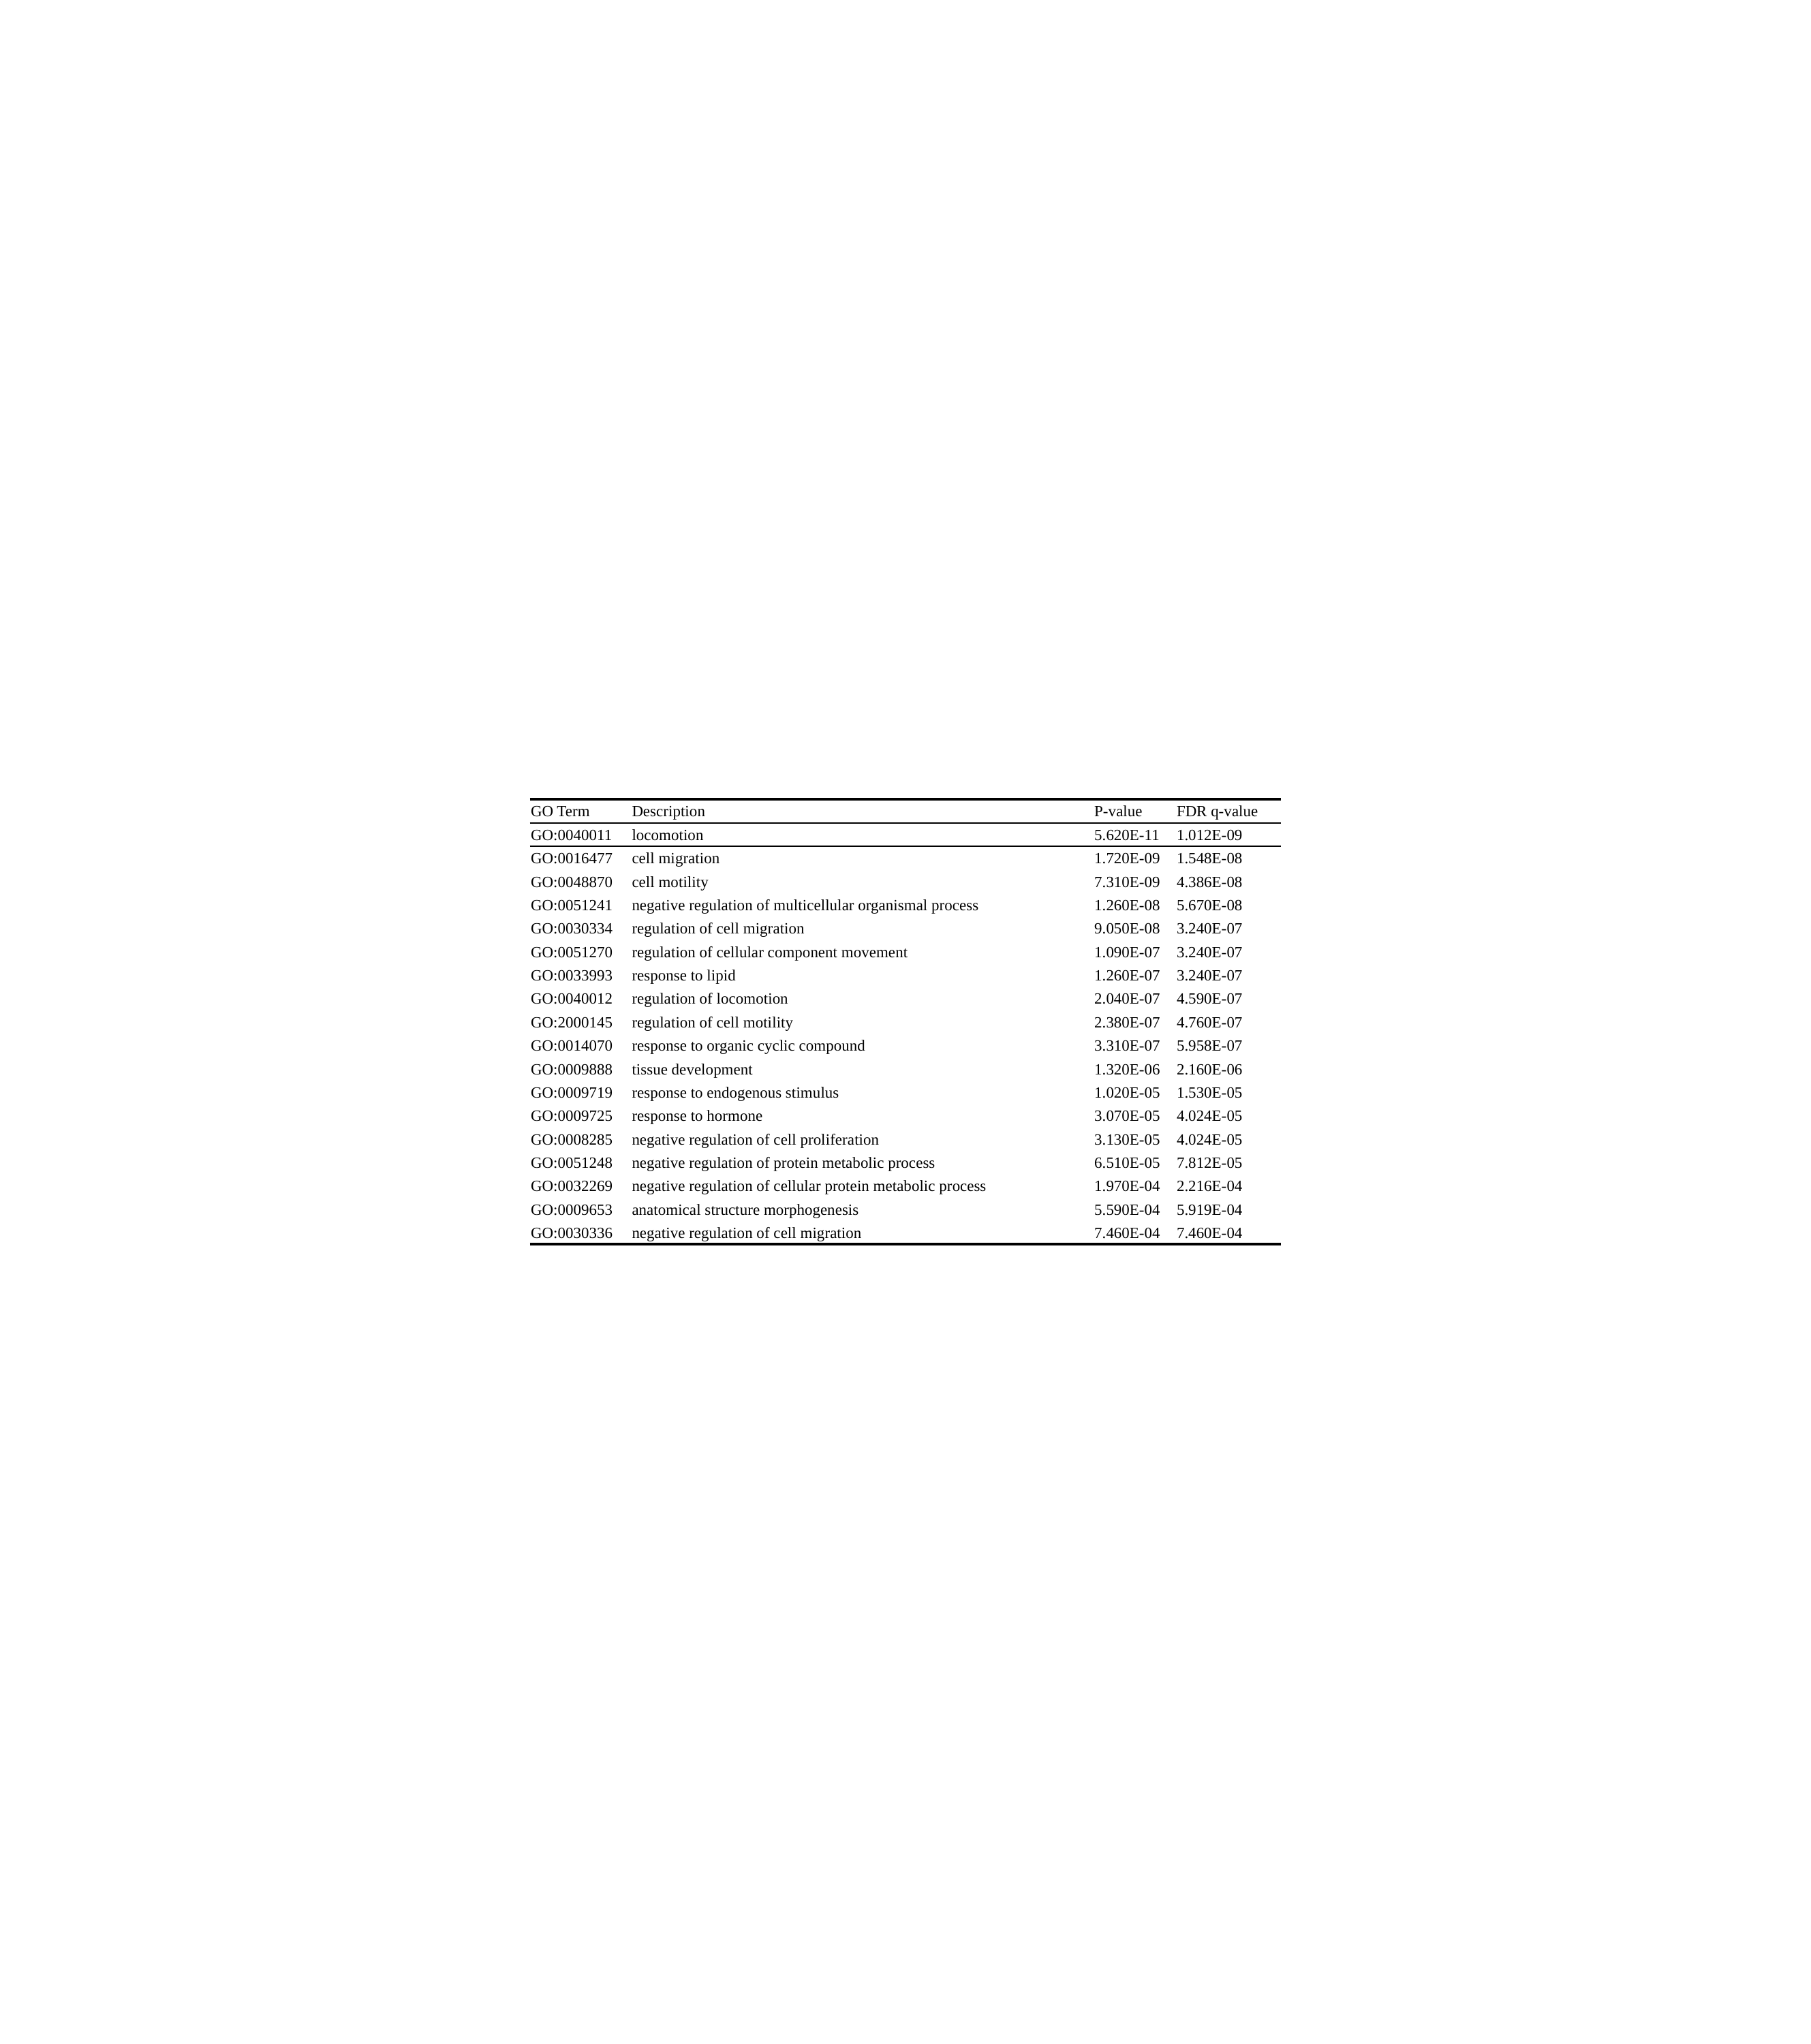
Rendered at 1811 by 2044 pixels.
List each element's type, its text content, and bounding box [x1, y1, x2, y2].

table_cell GO:2000145 [530, 1010, 631, 1034]
table_cell negative regulation of cellular protein metabolic process [631, 1174, 1094, 1198]
table_cell regulation of cell migration [631, 916, 1094, 940]
table_cell 2.380E-07 [1094, 1010, 1176, 1034]
table_cell GO:0030336 [530, 1221, 631, 1243]
table_cell GO:0048870 [530, 869, 631, 893]
table_cell 4.386E-08 [1176, 869, 1281, 893]
table_cell negative regulation of multicellular organismal process [631, 893, 1094, 916]
table_cell regulation of cell motility [631, 1010, 1094, 1034]
table_cell 1.320E-06 [1094, 1057, 1176, 1081]
table_cell GO:0051248 [530, 1151, 631, 1174]
table_cell 2.040E-07 [1094, 987, 1176, 1010]
table_cell 3.240E-07 [1176, 916, 1281, 940]
table_cell cell migration [631, 847, 1094, 869]
table_cell 3.240E-07 [1176, 963, 1281, 987]
table_cell 4.024E-05 [1176, 1127, 1281, 1151]
table_cell 5.590E-04 [1094, 1198, 1176, 1221]
table_cell negative regulation of protein metabolic process [631, 1151, 1094, 1174]
table_header GO Term [530, 801, 631, 822]
table_cell tissue development [631, 1057, 1094, 1081]
table_cell 1.260E-08 [1094, 893, 1176, 916]
table_cell locomotion [631, 824, 1094, 846]
table_cell 5.620E-11 [1094, 824, 1176, 846]
table_cell response to hormone [631, 1104, 1094, 1127]
table_cell GO:0009888 [530, 1057, 631, 1081]
table_cell response to organic cyclic compound [631, 1034, 1094, 1057]
table_cell 5.919E-04 [1176, 1198, 1281, 1221]
table_cell 3.310E-07 [1094, 1034, 1176, 1057]
table_cell response to lipid [631, 963, 1094, 987]
table_cell 1.012E-09 [1176, 824, 1281, 846]
table_cell 3.070E-05 [1094, 1104, 1176, 1127]
table_cell GO:0033993 [530, 963, 631, 987]
table_cell 5.958E-07 [1176, 1034, 1281, 1057]
table_cell 6.510E-05 [1094, 1151, 1176, 1174]
table_cell GO:0051241 [530, 893, 631, 916]
table_cell GO:0016477 [530, 847, 631, 869]
table_cell GO:0008285 [530, 1127, 631, 1151]
table_cell 1.530E-05 [1176, 1081, 1281, 1104]
table_header Description [631, 801, 1094, 822]
table_cell 3.130E-05 [1094, 1127, 1176, 1151]
table_cell 4.760E-07 [1176, 1010, 1281, 1034]
table_header P-value [1094, 801, 1176, 822]
table_cell 3.240E-07 [1176, 940, 1281, 963]
table_cell GO:0040012 [530, 987, 631, 1010]
table_cell 1.260E-07 [1094, 963, 1176, 987]
table_cell GO:0040011 [530, 824, 631, 846]
table_cell 2.160E-06 [1176, 1057, 1281, 1081]
table_cell 1.970E-04 [1094, 1174, 1176, 1198]
table_cell GO:0009725 [530, 1104, 631, 1127]
table_cell 4.590E-07 [1176, 987, 1281, 1010]
table_cell 1.548E-08 [1176, 847, 1281, 869]
table_cell 7.310E-09 [1094, 869, 1176, 893]
table_cell GO:0014070 [530, 1034, 631, 1057]
table_cell negative regulation of cell proliferation [631, 1127, 1094, 1151]
table_cell regulation of locomotion [631, 987, 1094, 1010]
table_cell GO:0009719 [530, 1081, 631, 1104]
table_cell GO:0051270 [530, 940, 631, 963]
table_cell response to endogenous stimulus [631, 1081, 1094, 1104]
table_header FDR q-value [1176, 801, 1281, 822]
table_cell anatomical structure morphogenesis [631, 1198, 1094, 1221]
table_cell 7.812E-05 [1176, 1151, 1281, 1174]
table_cell GO:0030334 [530, 916, 631, 940]
table_cell negative regulation of cell migration [631, 1221, 1094, 1243]
table_cell 9.050E-08 [1094, 916, 1176, 940]
table_cell 1.090E-07 [1094, 940, 1176, 963]
table_cell GO:0032269 [530, 1174, 631, 1198]
table_cell 1.720E-09 [1094, 847, 1176, 869]
table_cell regulation of cellular component movement [631, 940, 1094, 963]
table_cell 5.670E-08 [1176, 893, 1281, 916]
table_cell 1.020E-05 [1094, 1081, 1176, 1104]
table_cell 7.460E-04 [1094, 1221, 1176, 1243]
table_cell 4.024E-05 [1176, 1104, 1281, 1127]
table_cell 7.460E-04 [1176, 1221, 1281, 1243]
table_cell GO:0009653 [530, 1198, 631, 1221]
table_cell 2.216E-04 [1176, 1174, 1281, 1198]
table_cell cell motility [631, 869, 1094, 893]
